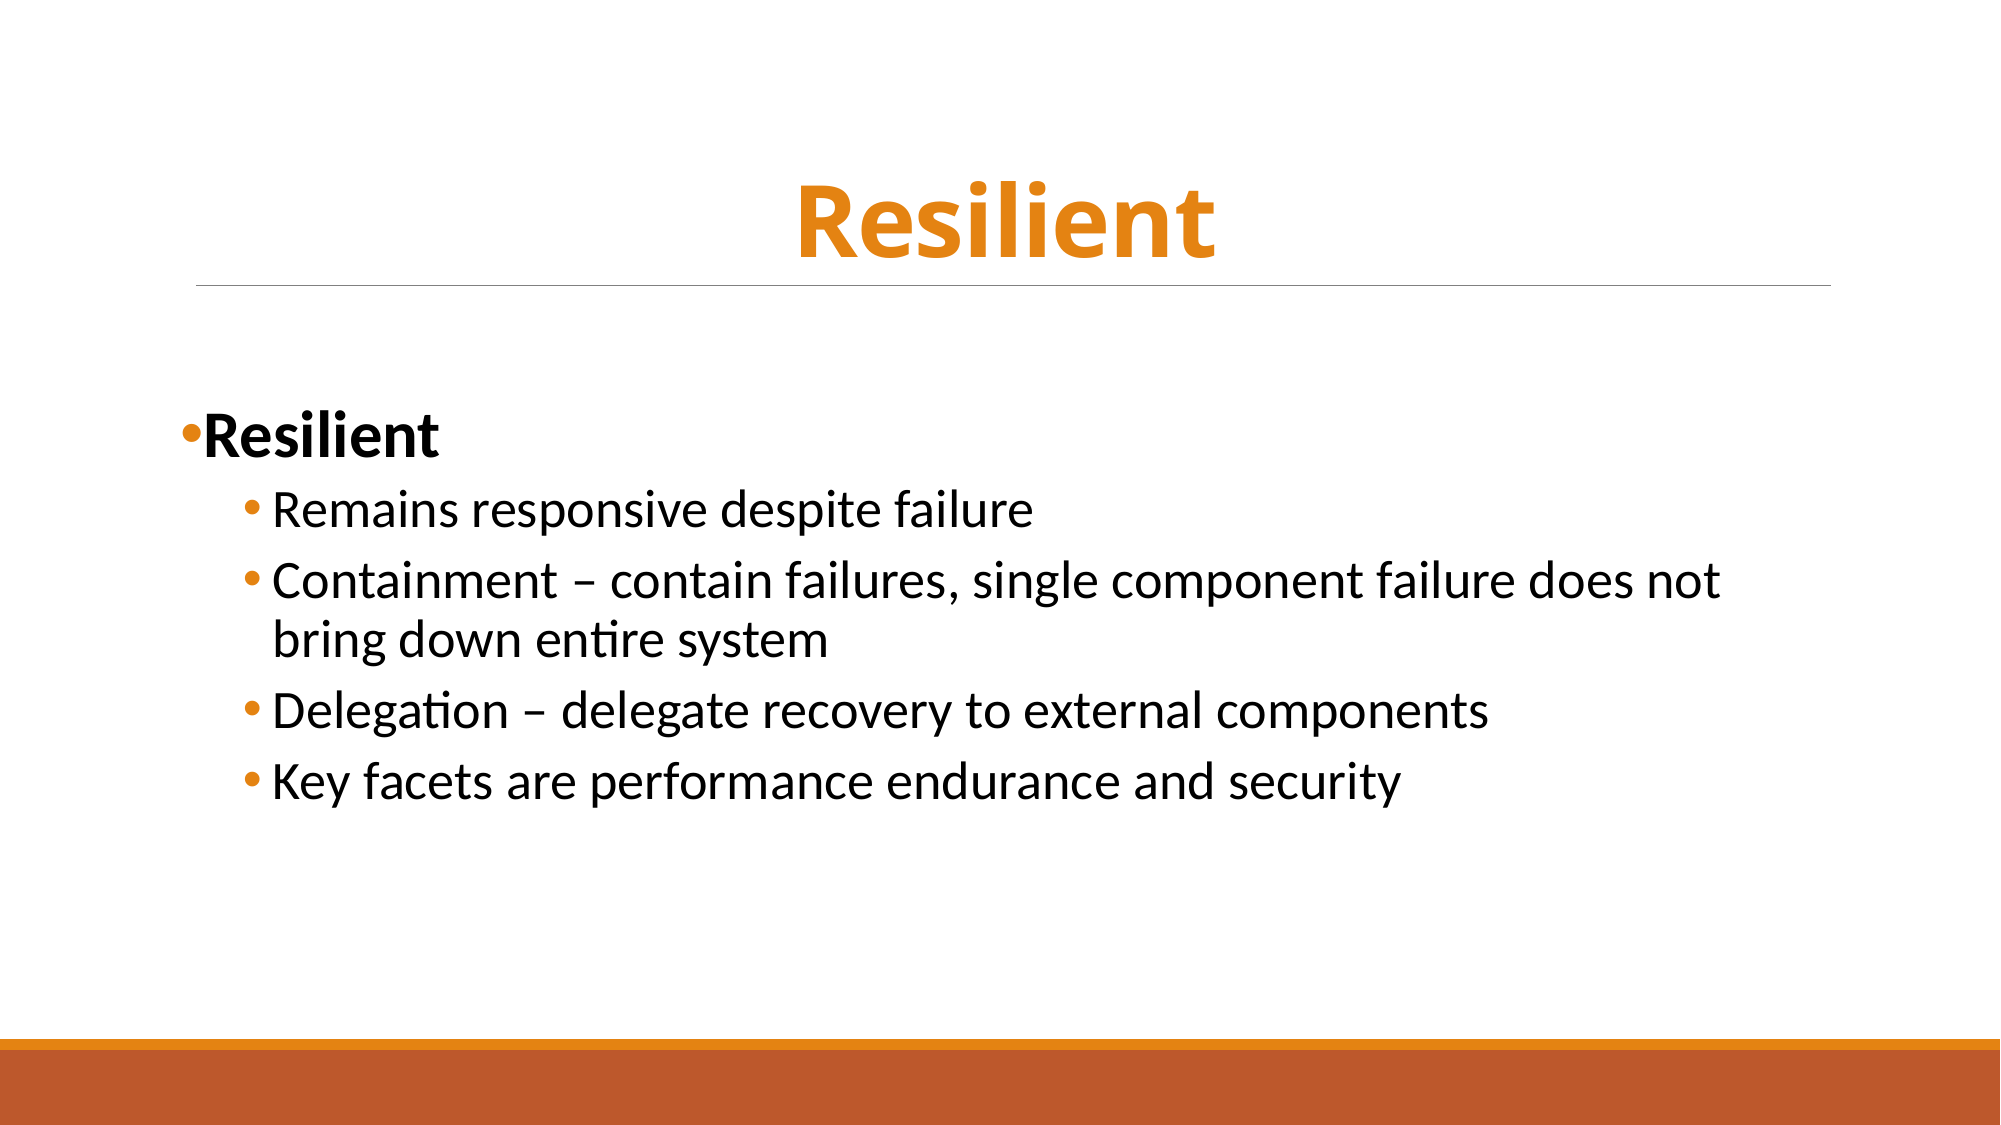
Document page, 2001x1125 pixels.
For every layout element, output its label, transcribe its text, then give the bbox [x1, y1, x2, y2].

title Resilient [180, 47, 1830, 285]
list Resilient Remains responsive despite failure Containment – contain failures, single component failure does not bring down entire system Delegation – delegate recovery to external components Key facets are performance endurance and security [180, 302, 1830, 963]
